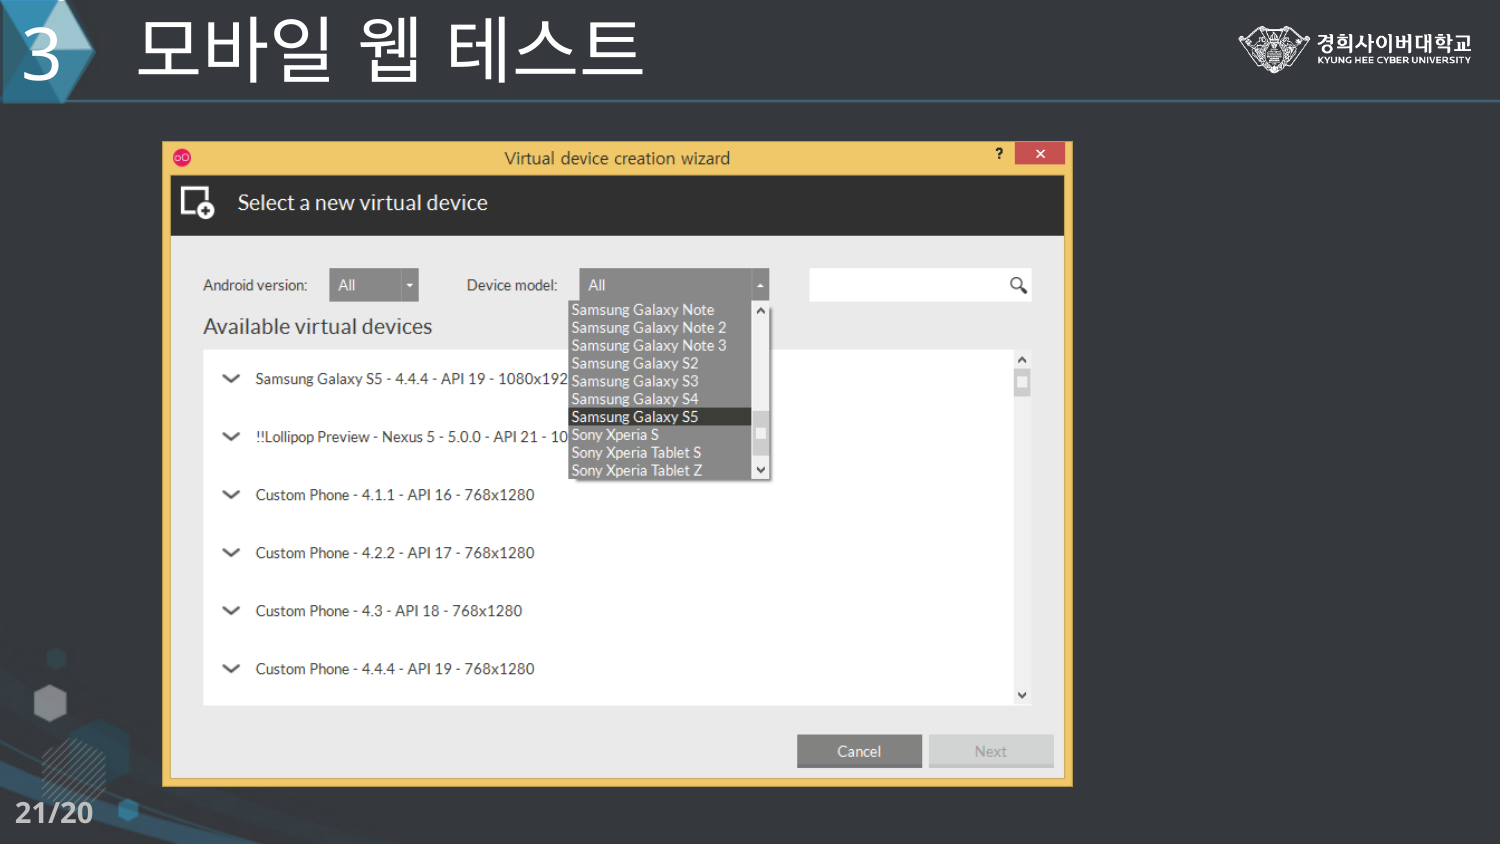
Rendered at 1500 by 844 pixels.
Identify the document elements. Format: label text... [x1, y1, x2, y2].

text_box 모바일 웹 테스트 [120, 0, 663, 100]
text_box 3 [6, 0, 79, 103]
picture [0, 0, 1500, 844]
